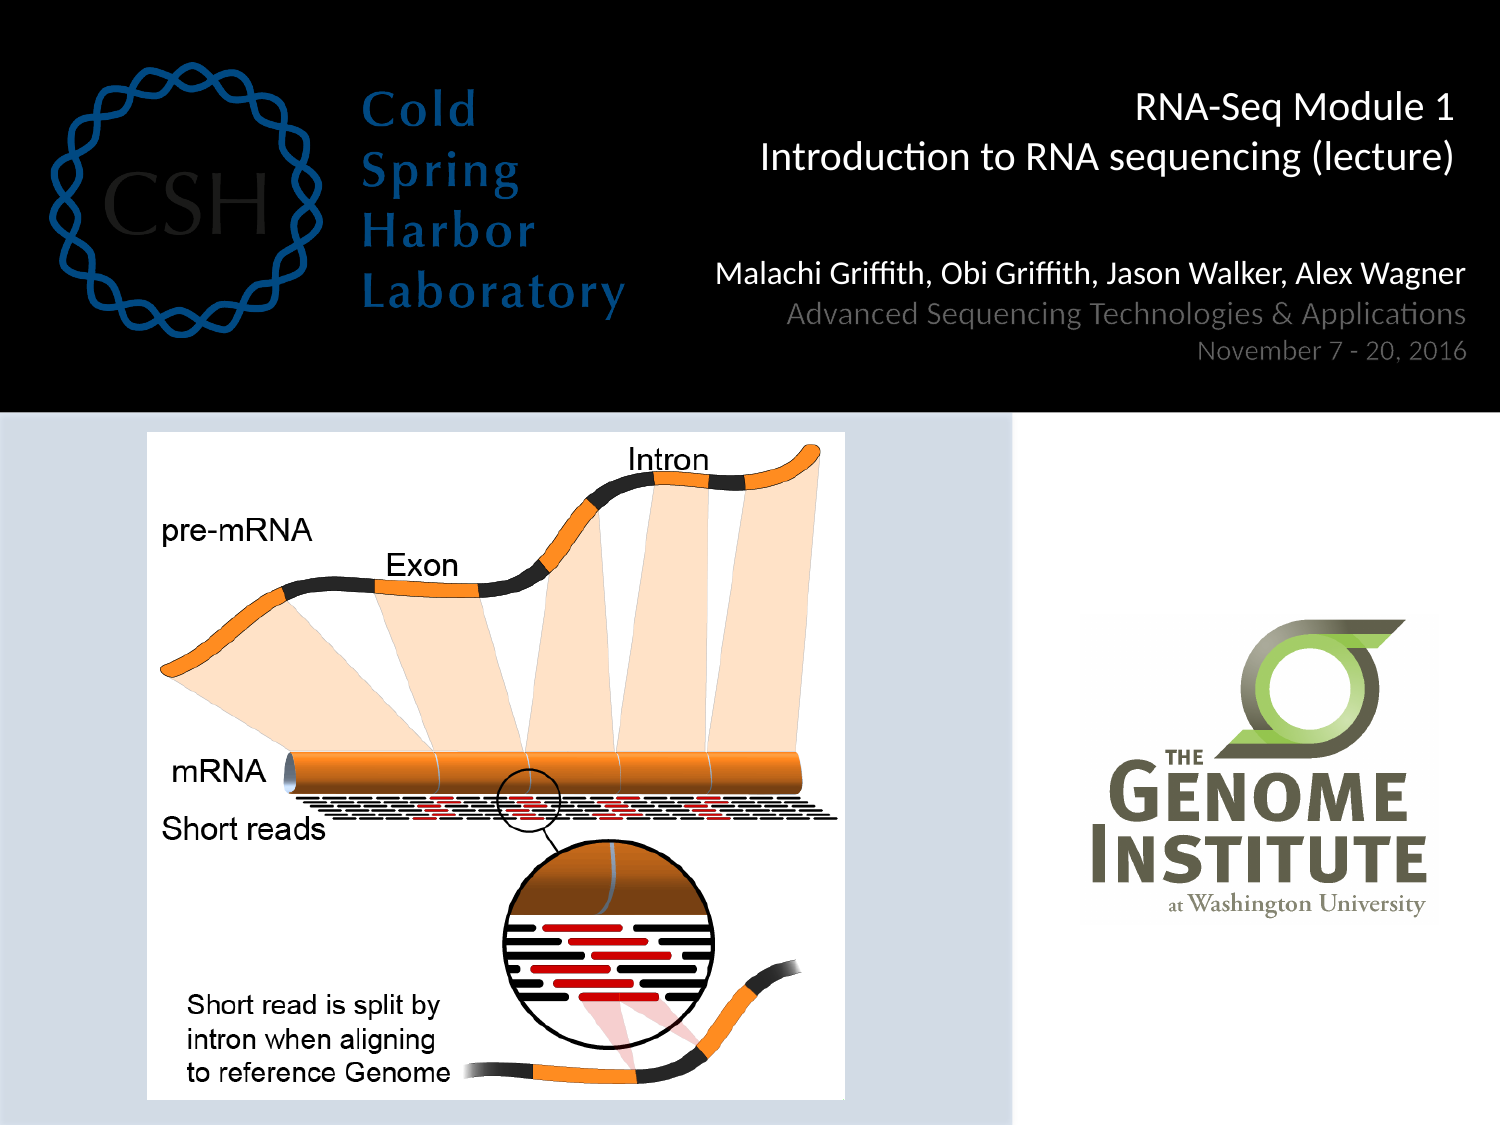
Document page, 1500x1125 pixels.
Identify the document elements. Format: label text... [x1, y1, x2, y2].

picture [49, 62, 625, 338]
text_box RNA-Seq Module 1 Introduction to RNA sequencing (lecture) [482, 59, 1471, 198]
picture [1080, 614, 1439, 926]
text_box Malachi Griffith, Obi Griffith, Jason Walker, Alex Wagner Advanced Sequencing Technologies & Applications November 7 - 20, 2016 [632, 231, 1483, 386]
text_box [0, 412, 1013, 1125]
picture [147, 432, 845, 1101]
